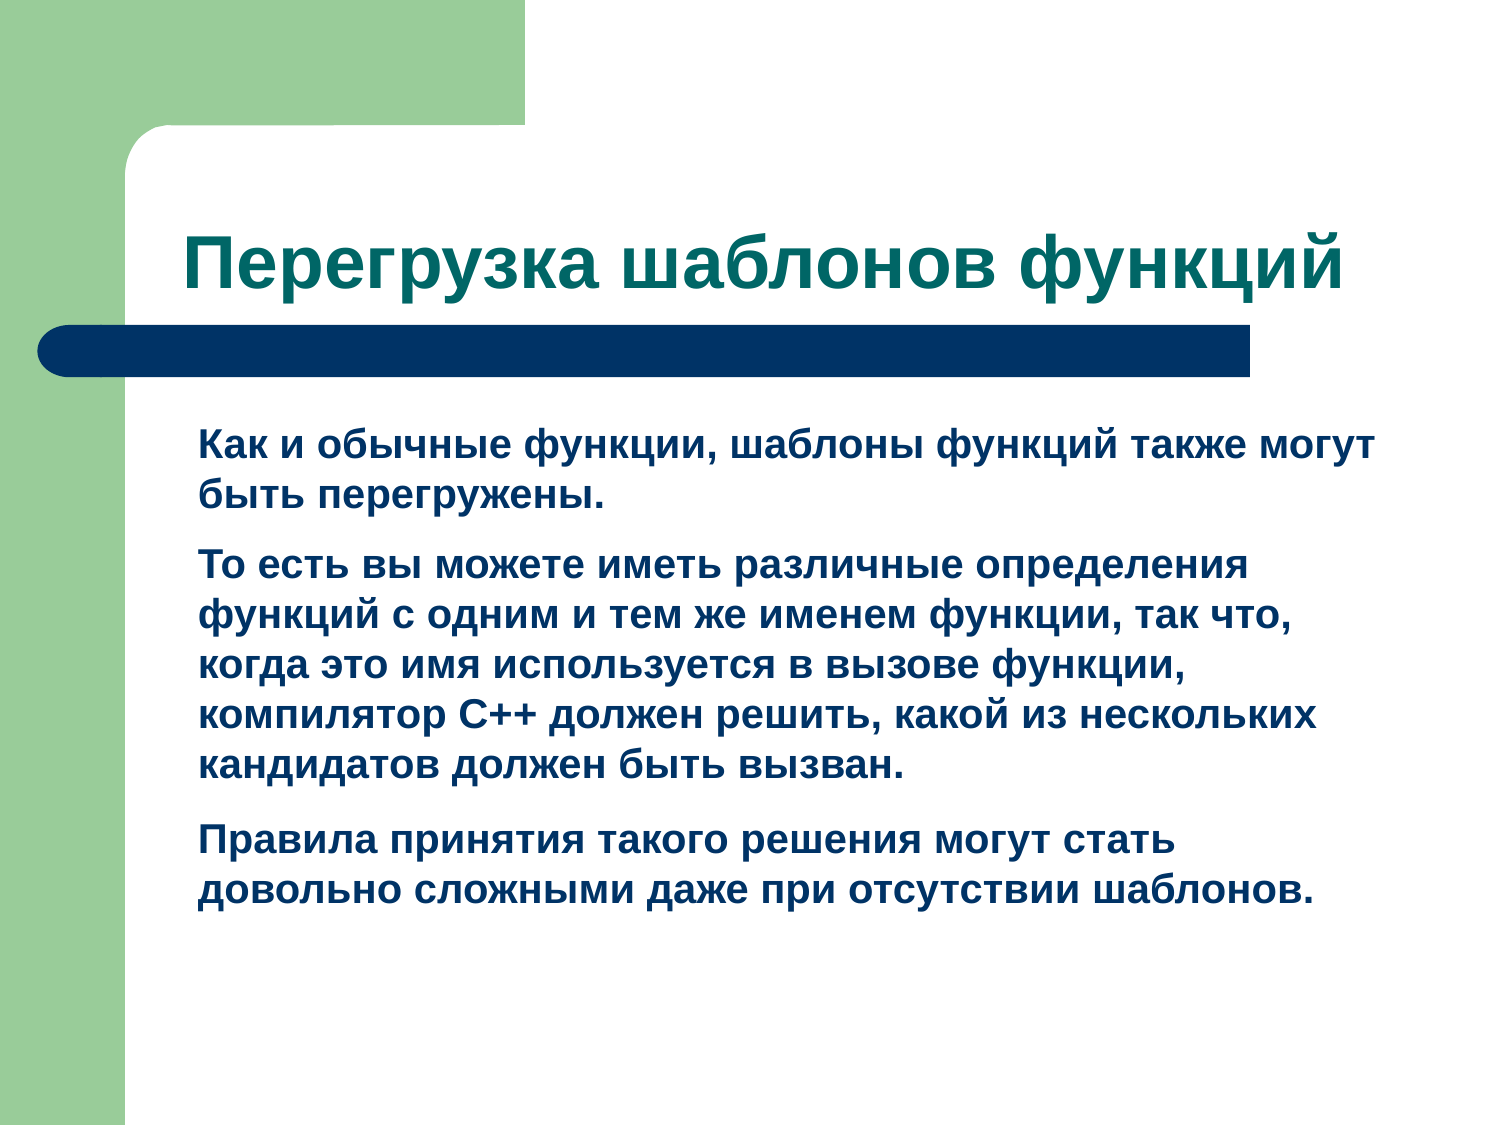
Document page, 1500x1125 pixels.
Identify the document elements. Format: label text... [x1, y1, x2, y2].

text_box Как и обычные функции, шаблоны функций также могут быть перегружены. То есть вы можете иметь различные определения функций с одним и тем же именем функции, так что, когда это имя используется в вызове функции, компилятор C++ должен решить, какой из нескольких кандидатов должен быть вызван. Правила принятия такого решения могут стать довольно сложными даже при отсутствии шаблонов. [183, 408, 1400, 1040]
title Перегрузка шаблонов функций [125, 125, 1425, 313]
